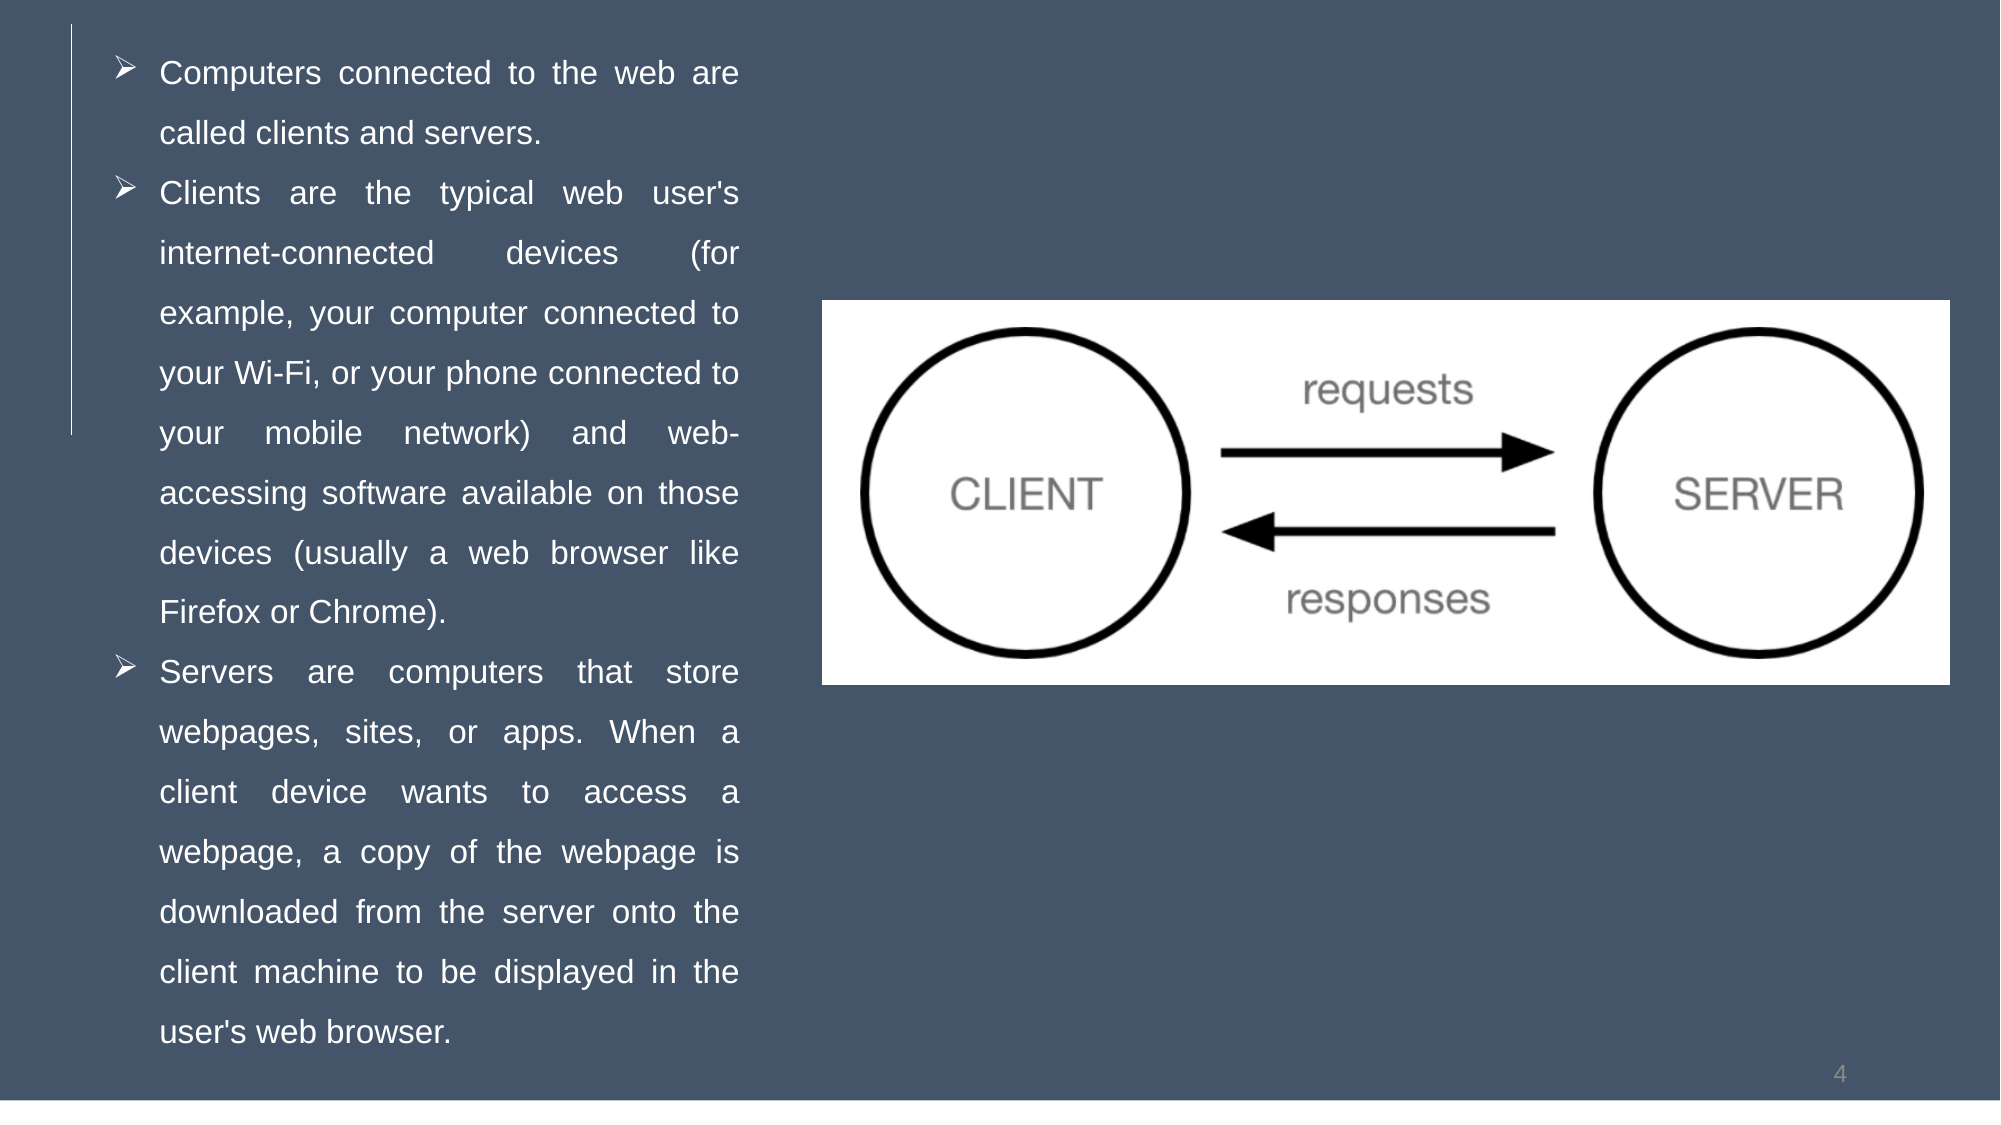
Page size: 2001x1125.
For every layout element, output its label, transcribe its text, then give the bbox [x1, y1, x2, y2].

text_box Computers connected to the web are called clients and servers. Clients are the typical web user's internet-connected devices (for example, your computer connected to your Wi-Fi, or your phone connected to your mobile network) and web-accessing software available on those devices (usually a web browser like Firefox or Chrome). Servers are computers that store webpages, sites, or apps. When a client device wants to access a webpage, a copy of the webpage is downloaded from the server onto the client machine to be displayed in the user's web browser. [97, 24, 756, 1058]
text_box [0, 0, 2000, 1101]
slide_number 4 [1412, 1042, 1863, 1103]
picture [822, 300, 1950, 685]
